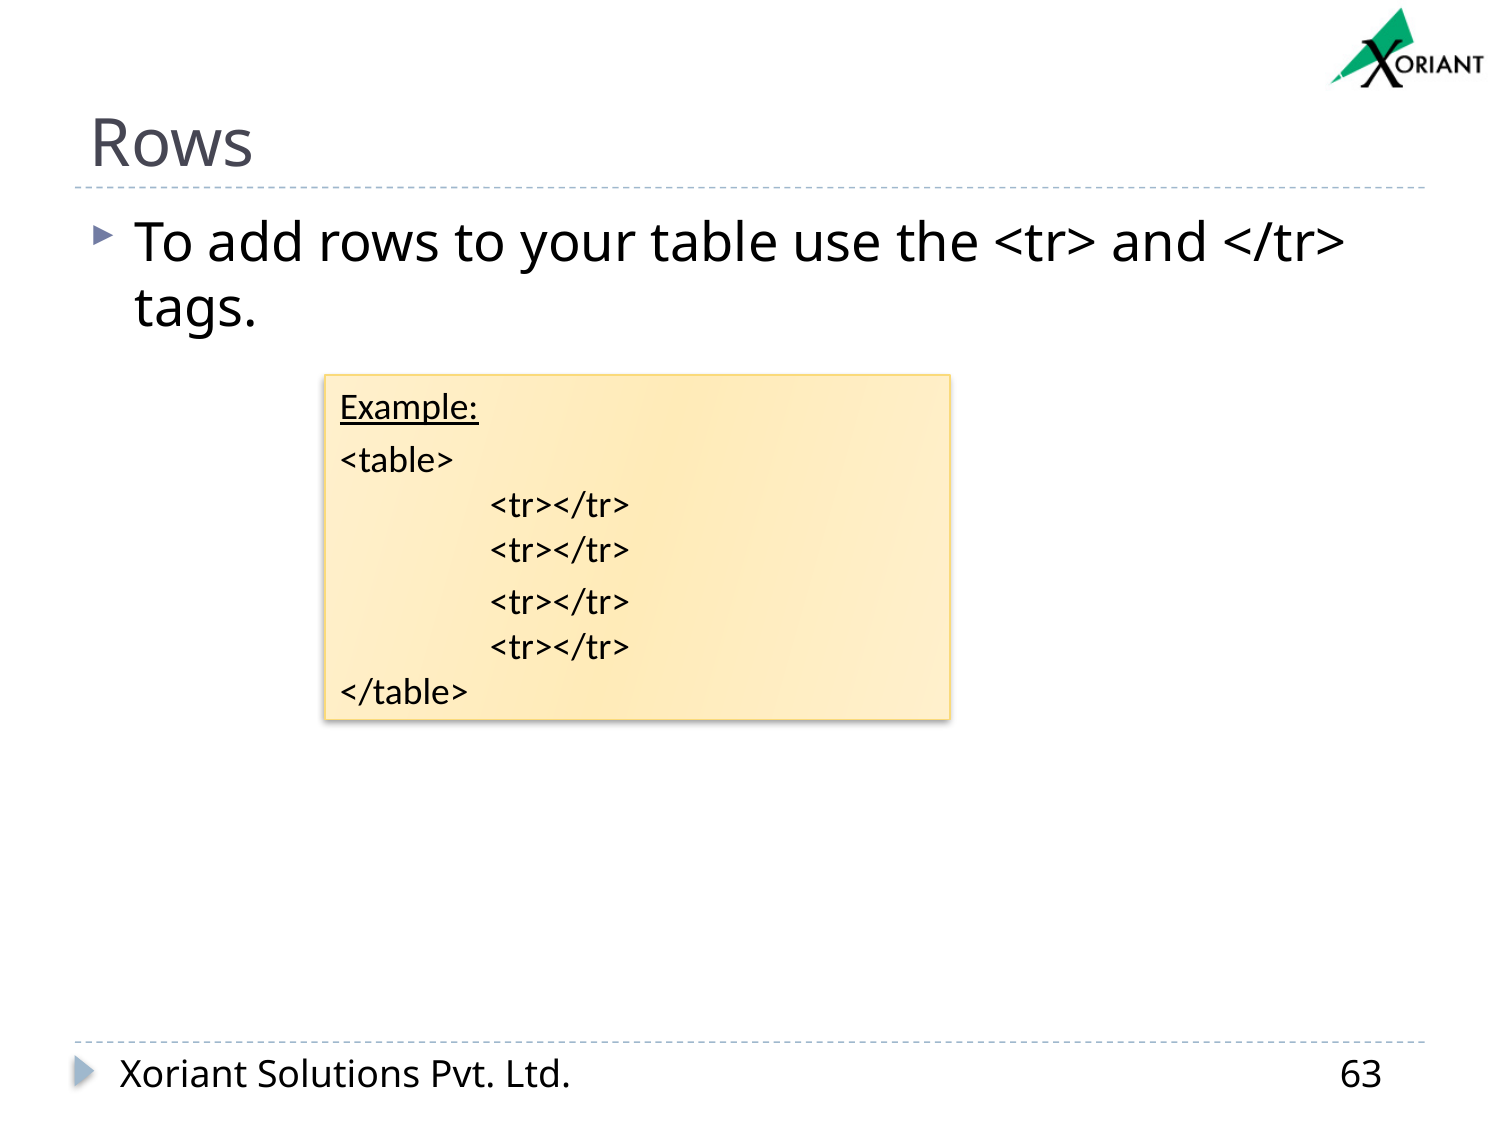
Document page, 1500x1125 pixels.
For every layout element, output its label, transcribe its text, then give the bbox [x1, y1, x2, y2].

footer Xoriant Solutions Pvt. Ltd. [105, 1042, 675, 1103]
list To add rows to your table use the <tr> and </tr> tags. [75, 200, 1425, 1010]
title Rows [75, 24, 1425, 188]
slide_number 63 [1325, 1042, 1425, 1103]
picture [1325, 0, 1500, 91]
text_box Example: <table> <tr></tr> <tr></tr> <tr></tr> <tr></tr> </table> [324, 374, 951, 720]
